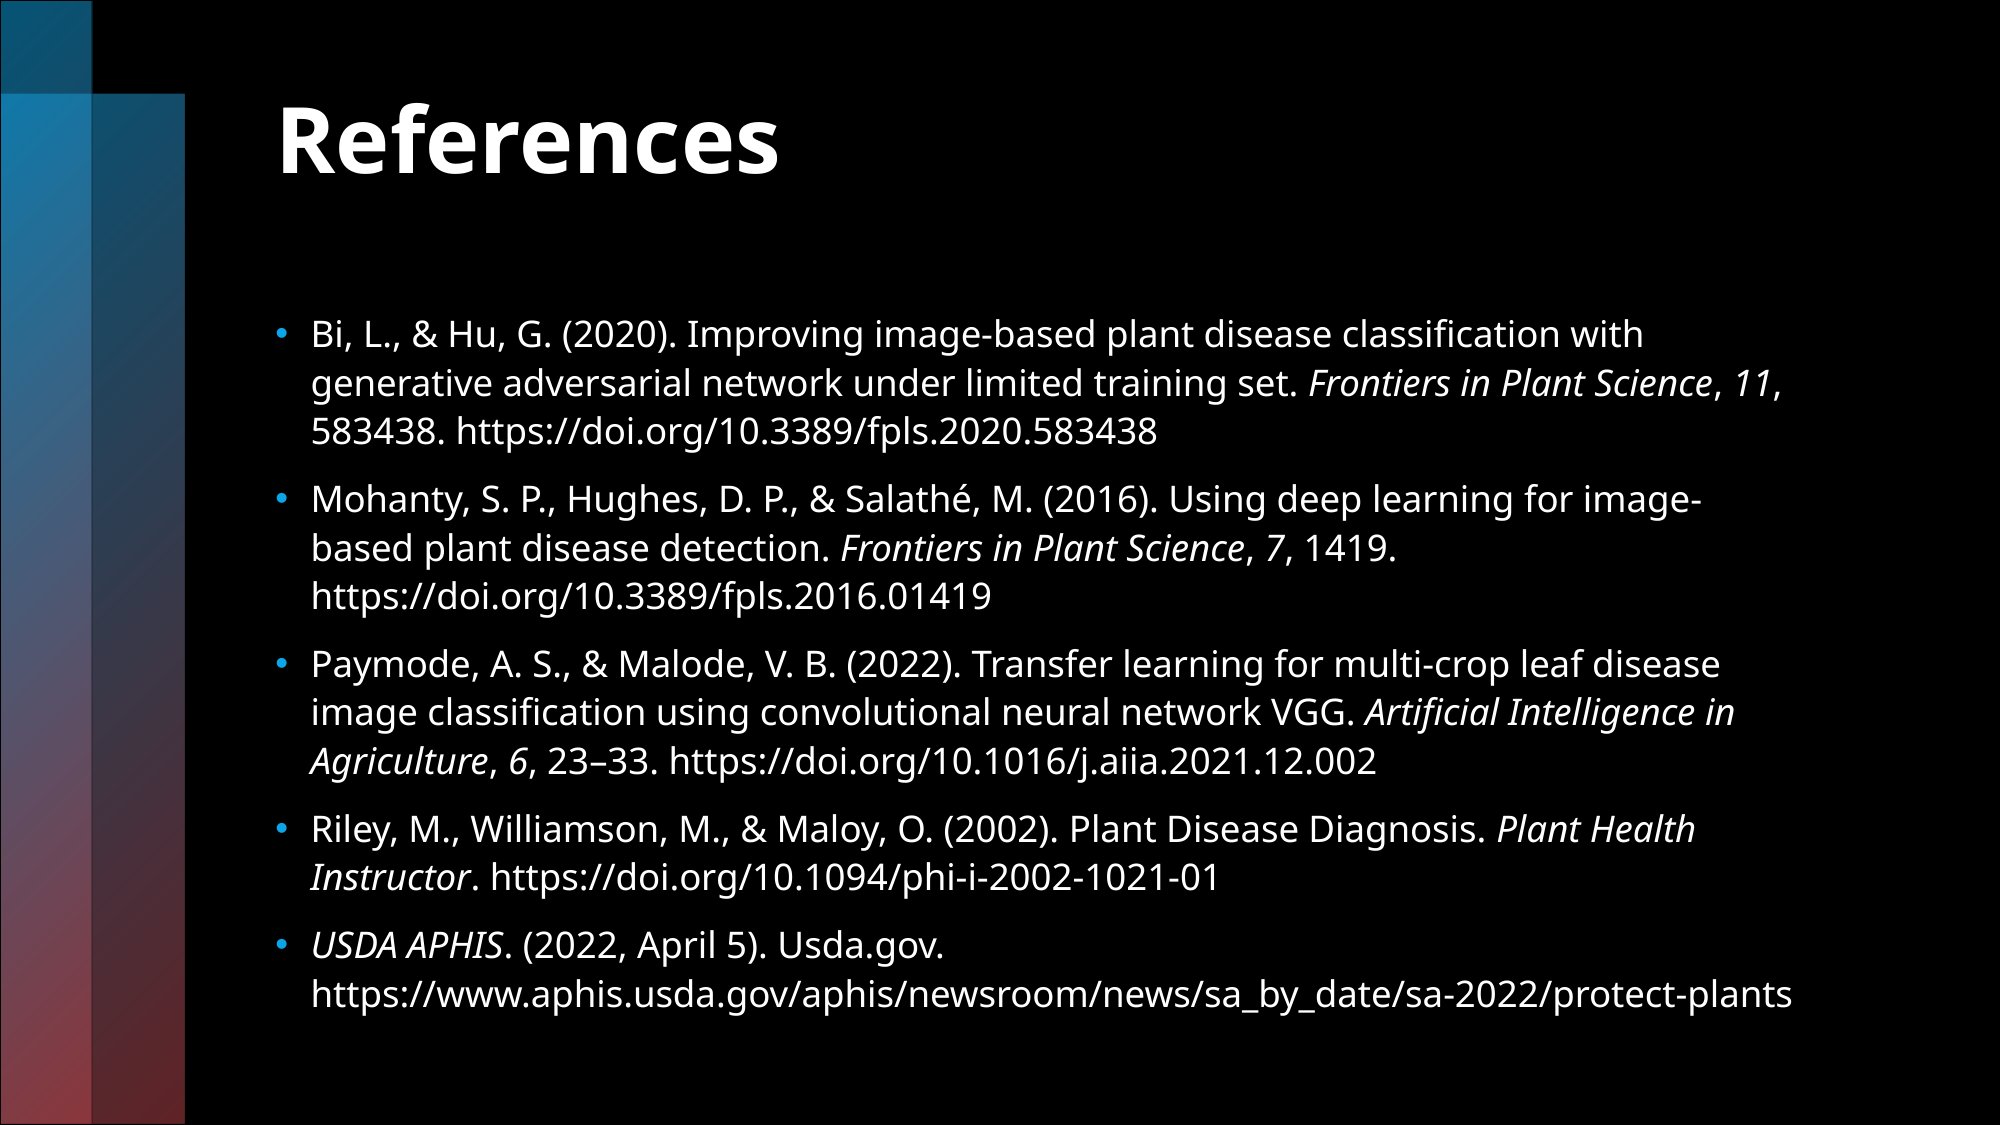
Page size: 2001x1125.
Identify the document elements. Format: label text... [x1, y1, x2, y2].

list Bi, L., & Hu, G. (2020). Improving image-based plant disease classification with generative adversarial network under limited training set. Frontiers in Plant Science, 11, 583438. https://doi.org/10.3389/fpls.2020.583438 Mohanty, S. P., Hughes, D. P., & Salathé, M. (2016). Using deep learning for image-based plant disease detection. Frontiers in Plant Science, 7, 1419. https://doi.org/10.3389/fpls.2016.01419 Paymode, A. S., & Malode, V. B. (2022). Transfer learning for multi-crop leaf disease image classification using convolutional neural network VGG. Artificial Intelligence in Agriculture, 6, 23–33. https://doi.org/10.1016/j.aiia.2021.12.002 Riley, M., Williamson, M., & Maloy, O. (2002). ​​​Plant Disease Diagnosis. Plant Health Instructor. https://doi.org/10.1094/phi-i-2002-1021-01 USDA APHIS. (2022, April 5). Usda.gov. https://www.aphis.usda.gov/aphis/newsroom/news/sa_by_date/sa-2022/protect-plants [260, 235, 1817, 1051]
title References [260, 74, 1817, 235]
